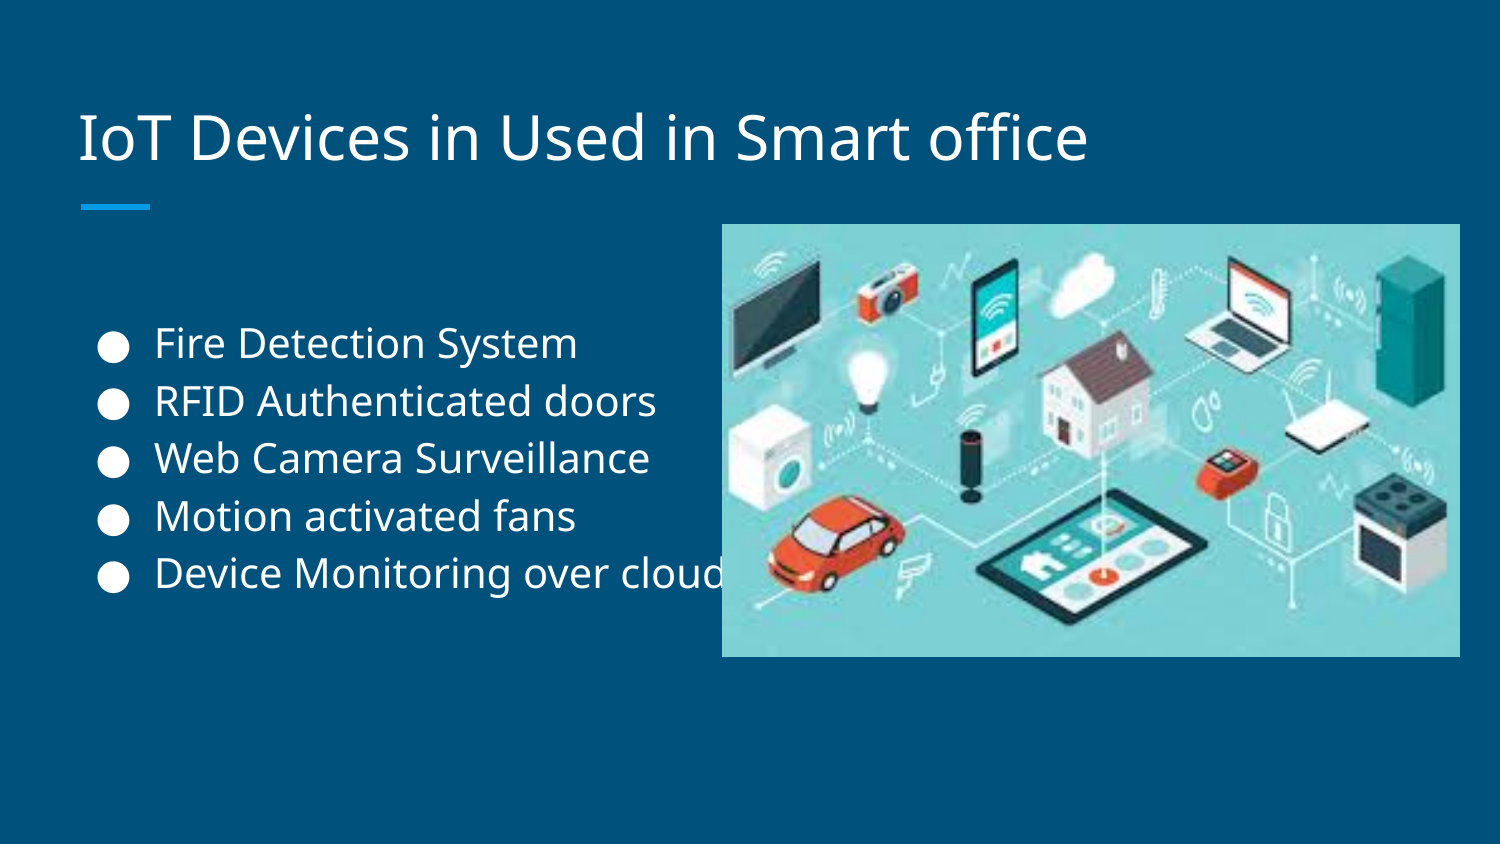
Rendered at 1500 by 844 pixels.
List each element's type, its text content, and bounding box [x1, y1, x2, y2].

list Fire Detection System RFID Authenticated doors Web Camera Surveillance Motion activated fans Device Monitoring over cloud [63, 294, 717, 630]
picture [722, 225, 1459, 656]
title IoT Devices in Used in Smart office [63, 75, 1437, 188]
